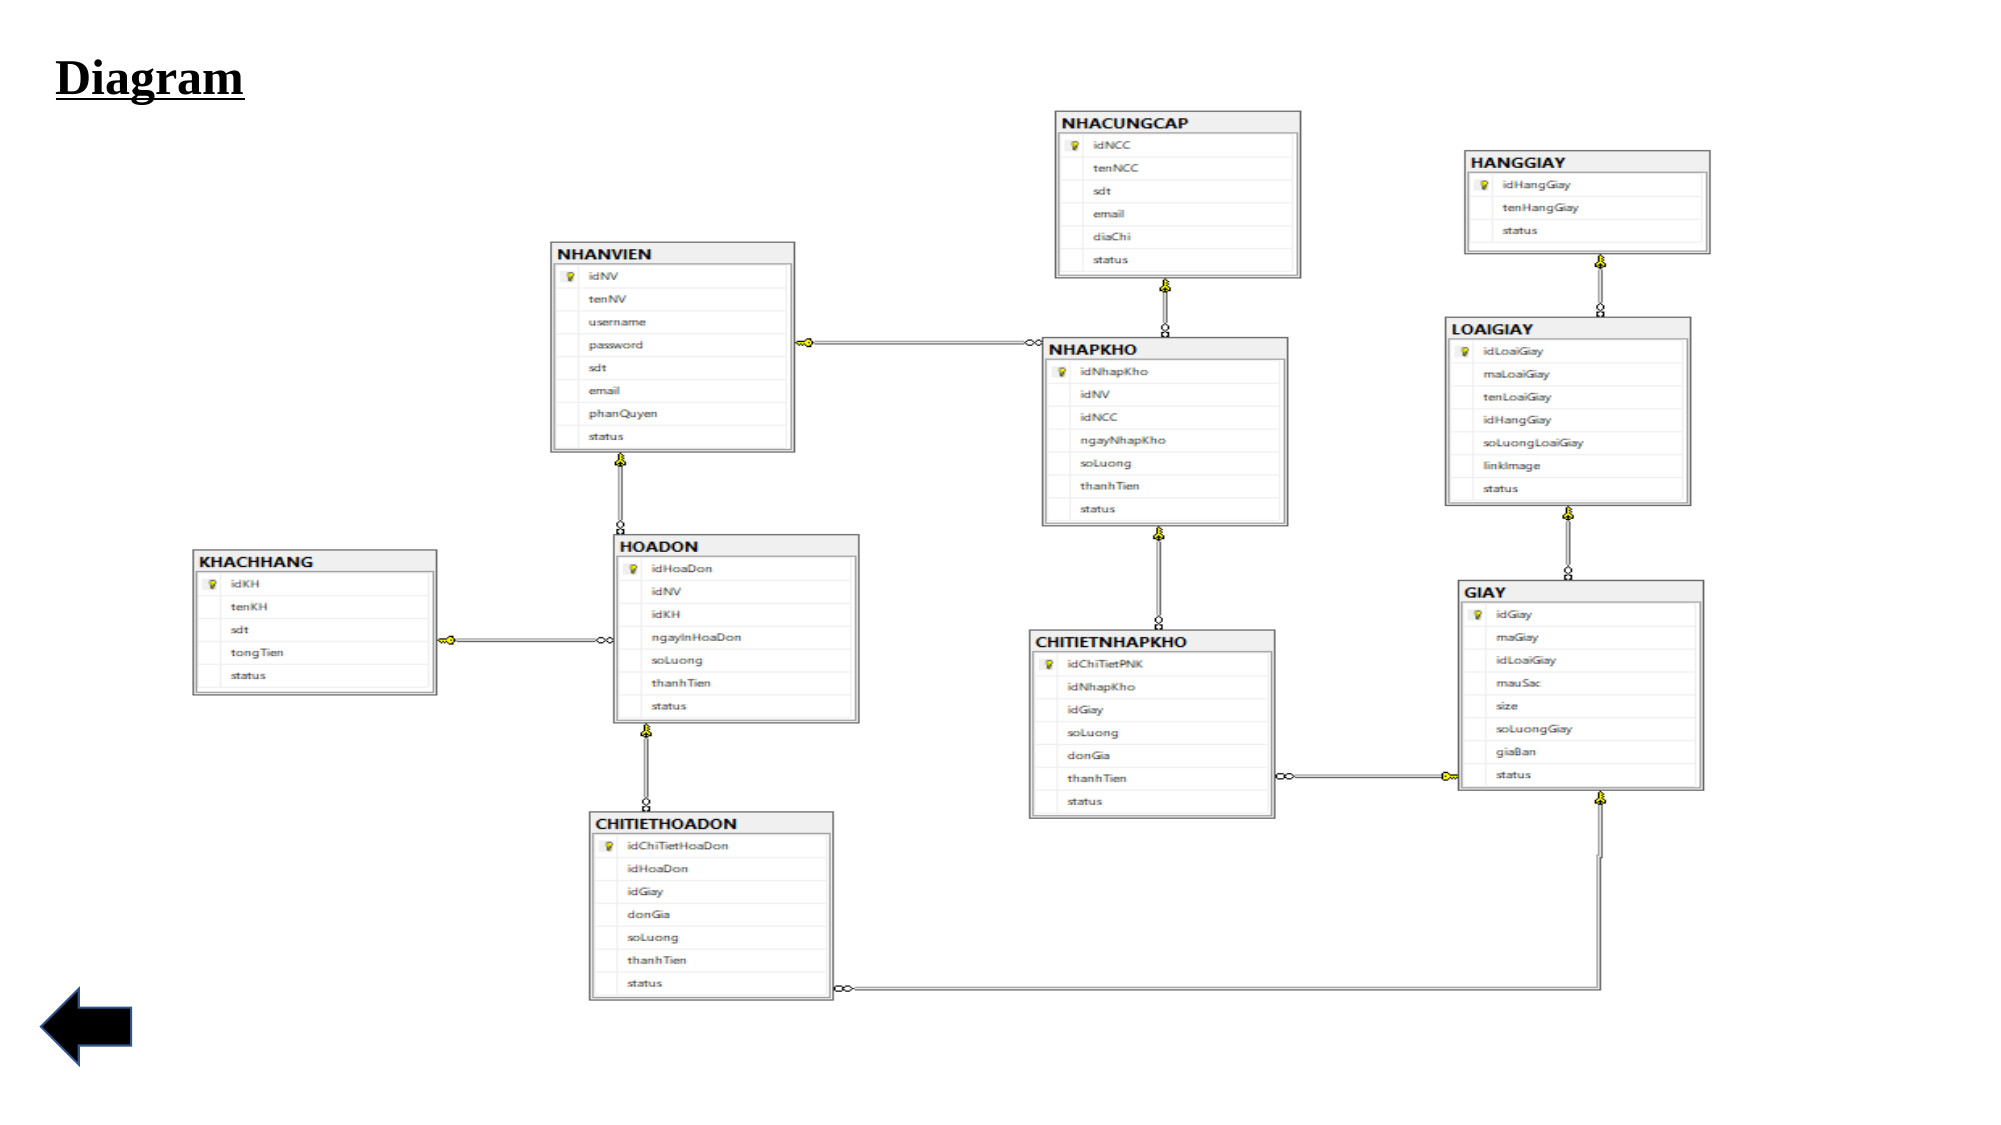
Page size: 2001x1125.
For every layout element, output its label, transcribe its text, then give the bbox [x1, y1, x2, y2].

picture [96, 51, 1919, 1100]
text_box Diagram [40, 37, 316, 112]
text_box [39, 986, 96, 1067]
